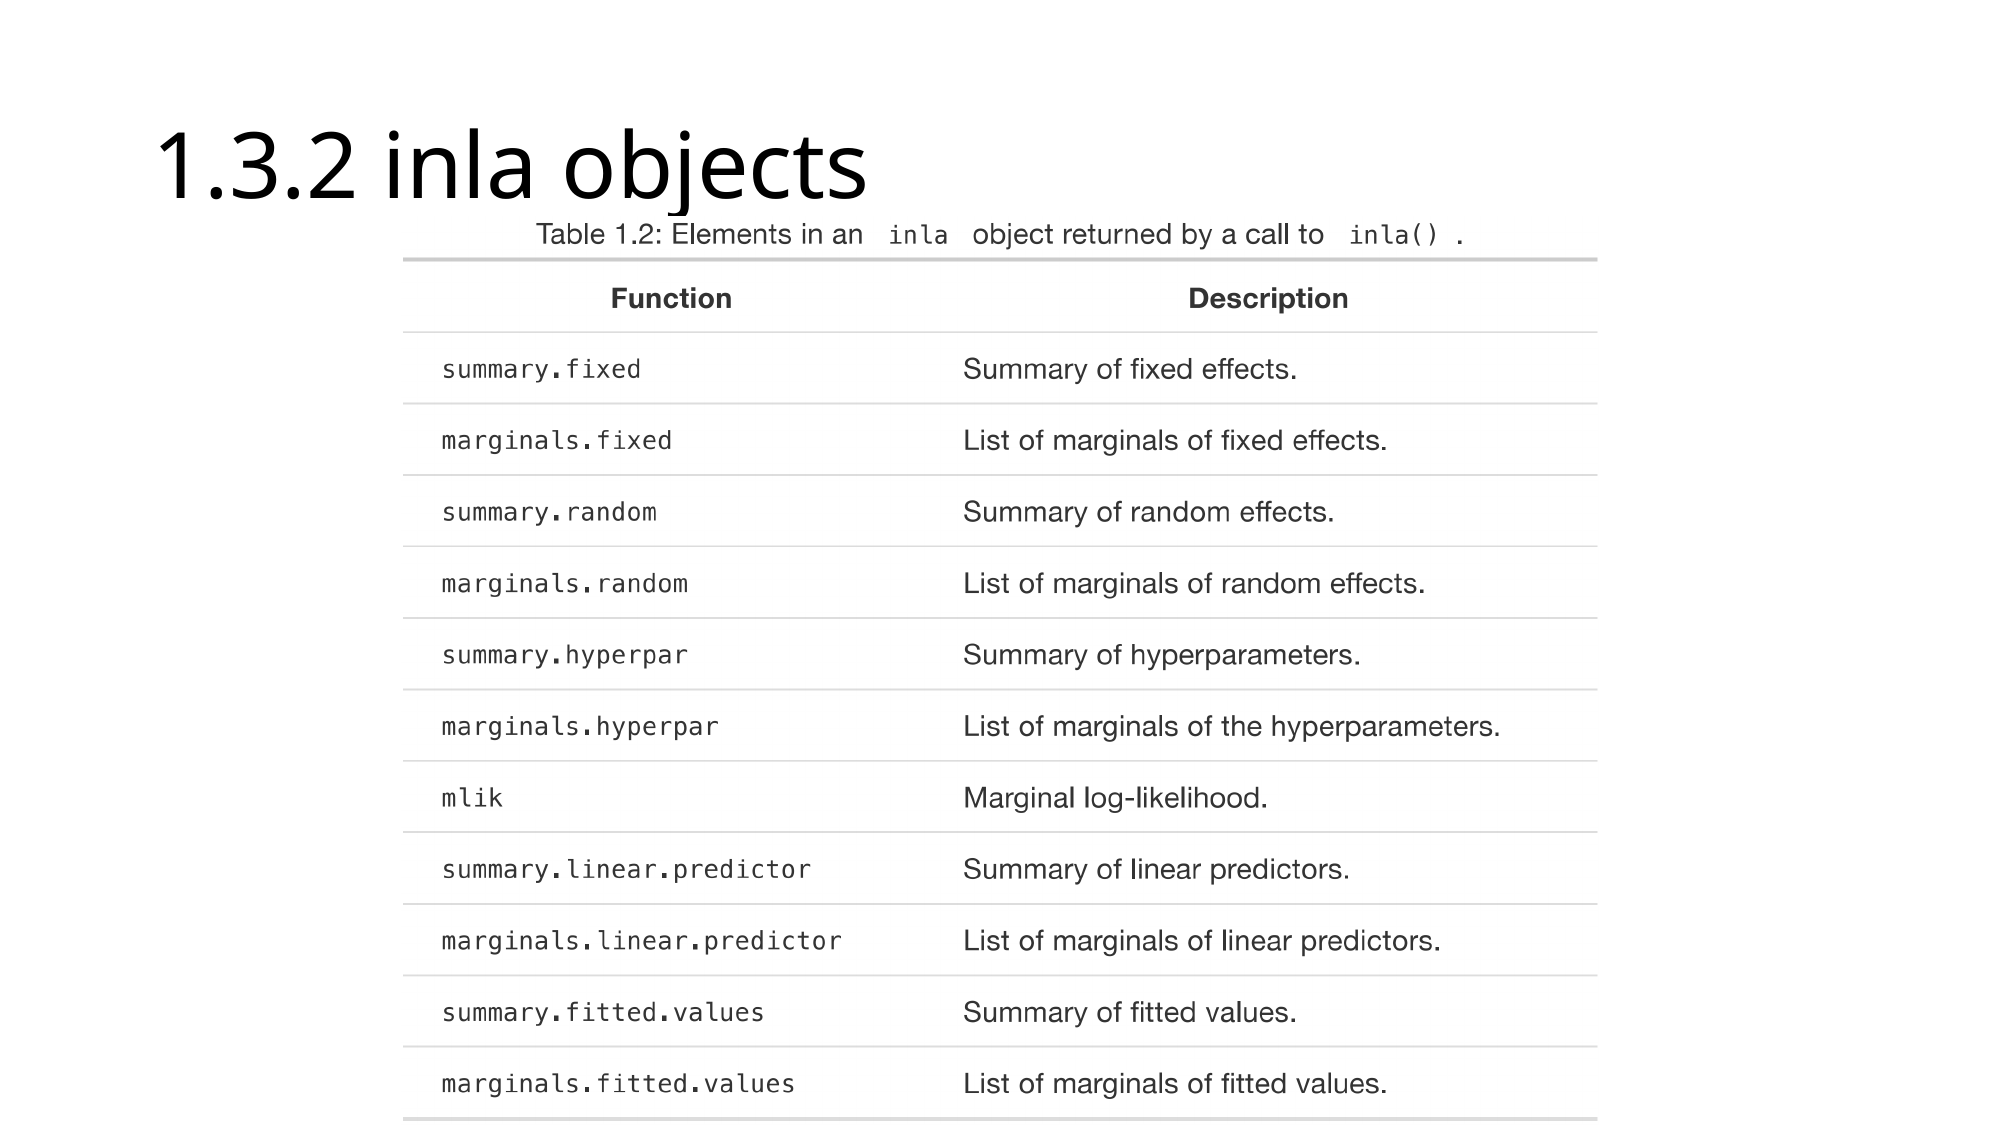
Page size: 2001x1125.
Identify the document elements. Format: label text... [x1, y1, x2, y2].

picture [401, 216, 1599, 1125]
title 1.3.2 inla objects [137, 59, 1863, 278]
